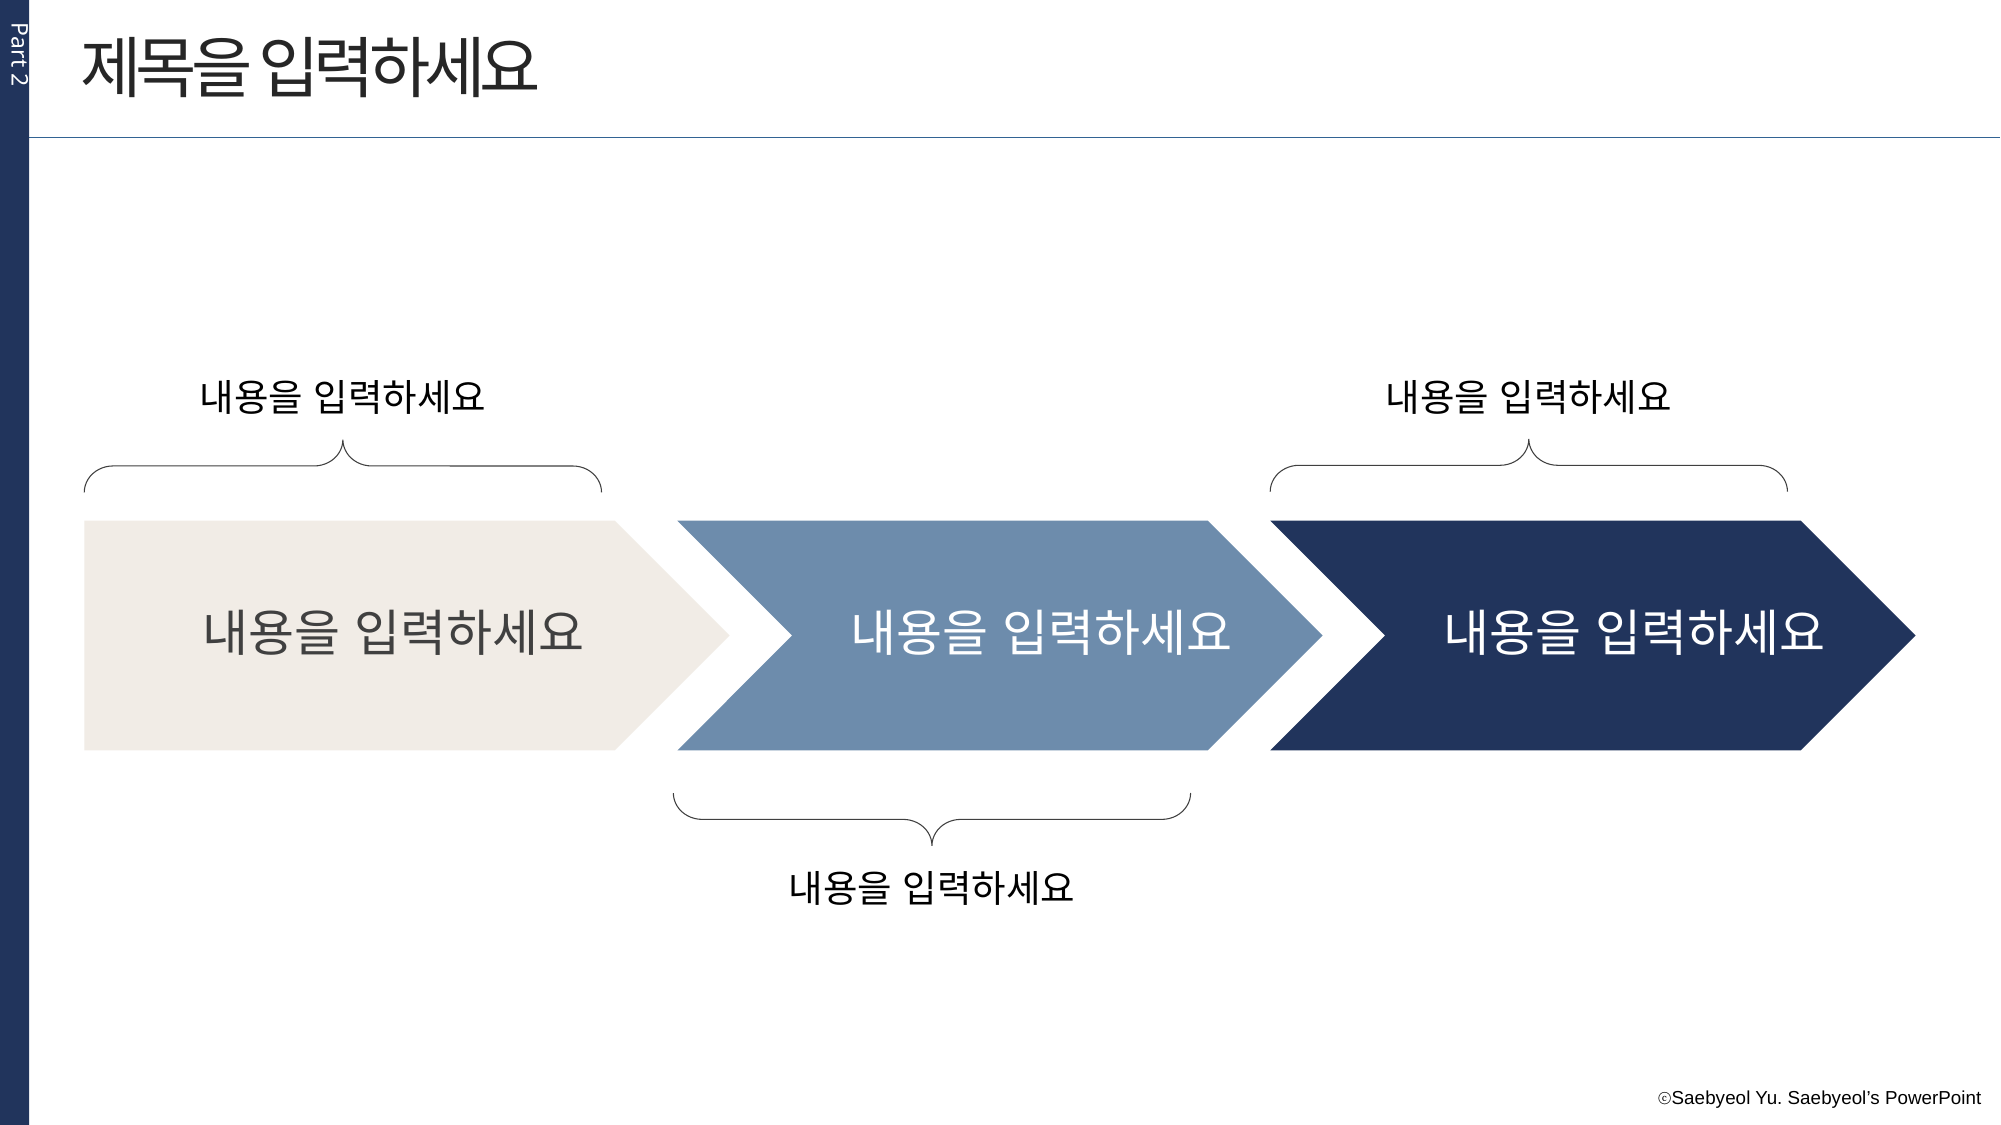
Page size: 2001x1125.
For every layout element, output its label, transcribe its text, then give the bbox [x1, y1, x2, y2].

text_box [83, 439, 603, 493]
text_box [674, 519, 1325, 752]
text_box 제목을 입력하세요 [65, 18, 557, 113]
text_box [0, 0, 30, 8]
text_box Part 2 [0, 8, 42, 312]
text_box [672, 792, 1192, 846]
text_box [83, 519, 732, 752]
text_box 내용을 입력하세요 [835, 594, 1248, 669]
text_box 내용을 입력하세요 [1428, 594, 1841, 669]
text_box [1267, 519, 1918, 752]
text_box 내용을 입력하세요 [773, 857, 1091, 918]
text_box [1269, 438, 1789, 492]
text_box 내용을 입력하세요 [184, 366, 502, 427]
text_box 내용을 입력하세요 [188, 594, 600, 669]
text_box 내용을 입력하세요 [1370, 366, 1687, 427]
text_box [0, 312, 30, 1125]
